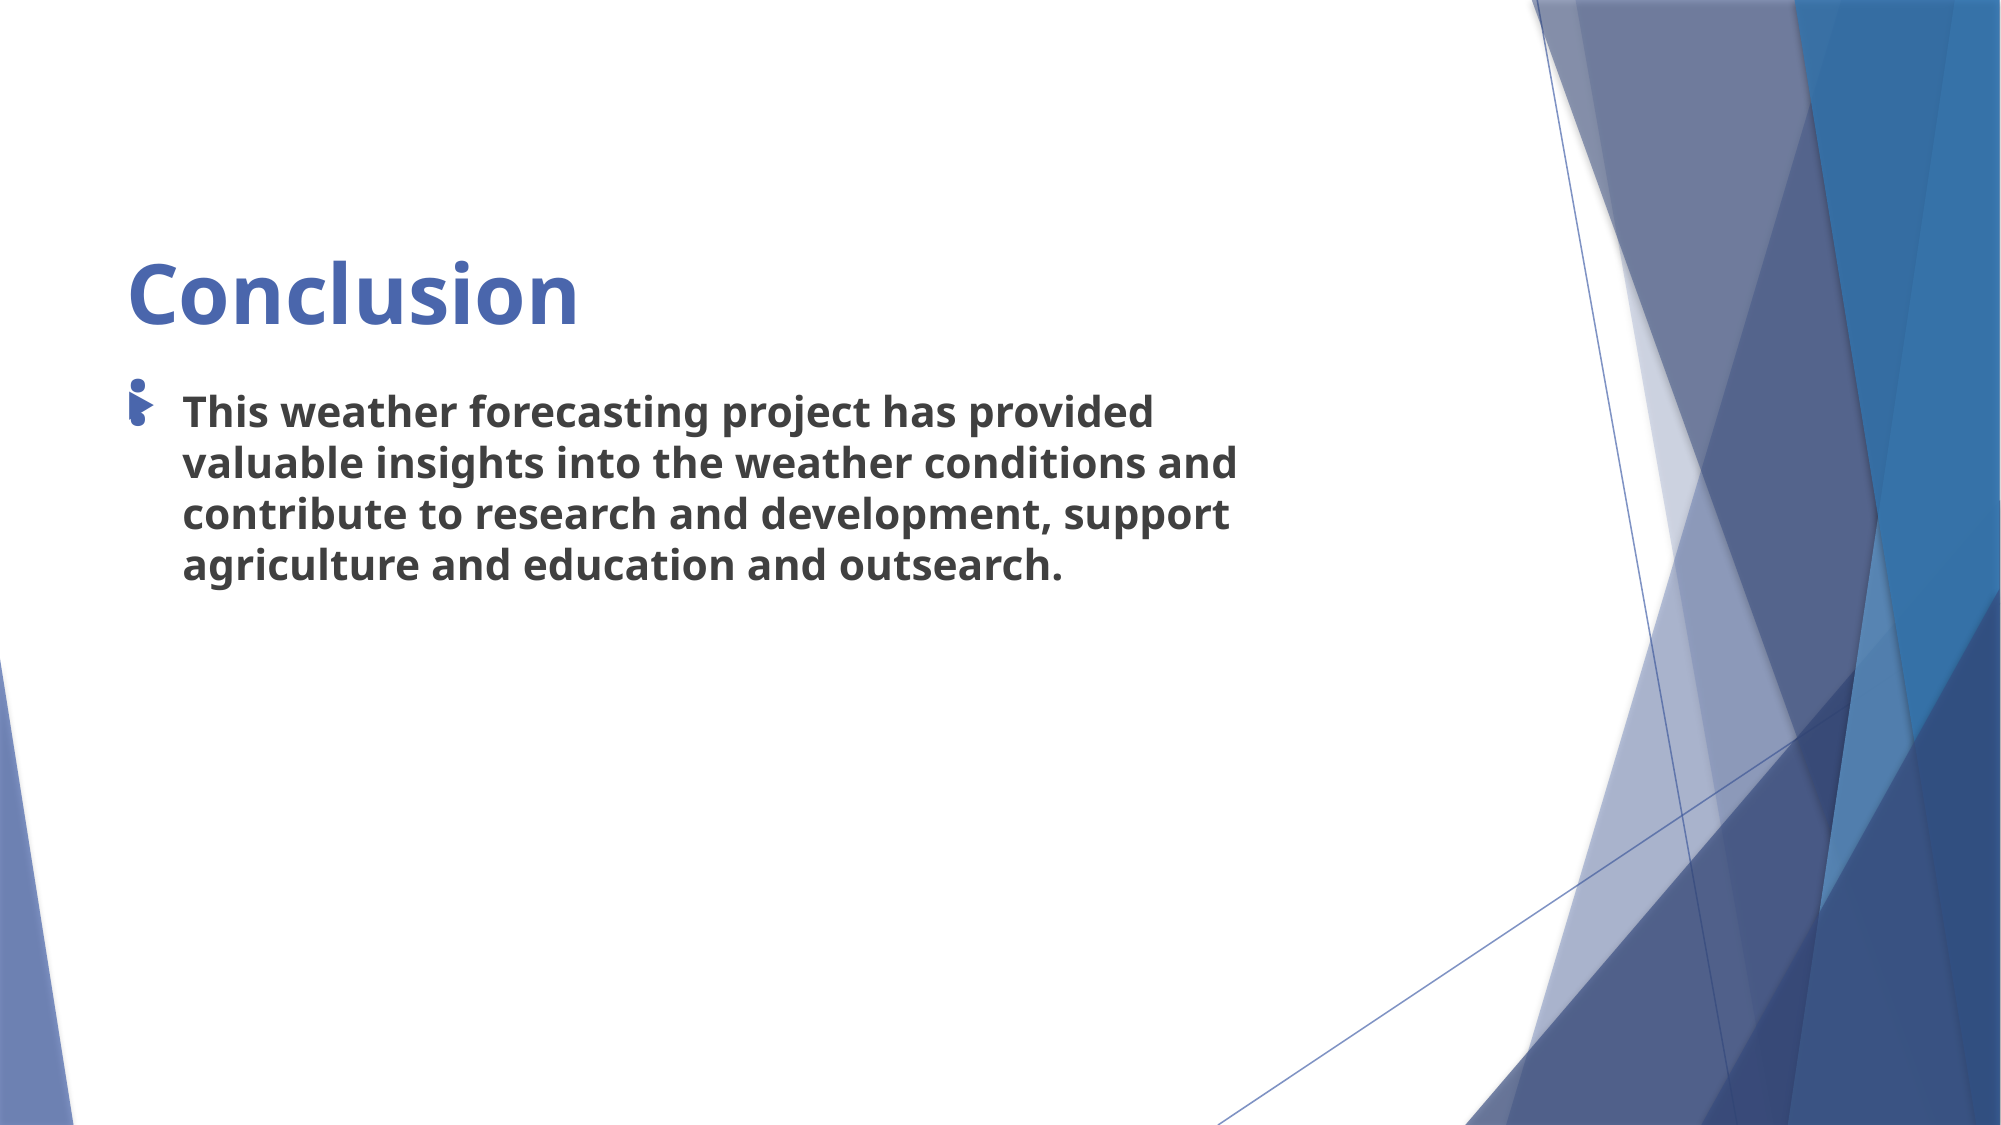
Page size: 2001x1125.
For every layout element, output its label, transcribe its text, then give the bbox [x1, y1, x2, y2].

list This weather forecasting project has provided valuable insights into the weather conditions and contribute to research and development, support agriculture and education and outsearch. [111, 377, 1259, 633]
title Conclusion : [111, 234, 633, 342]
